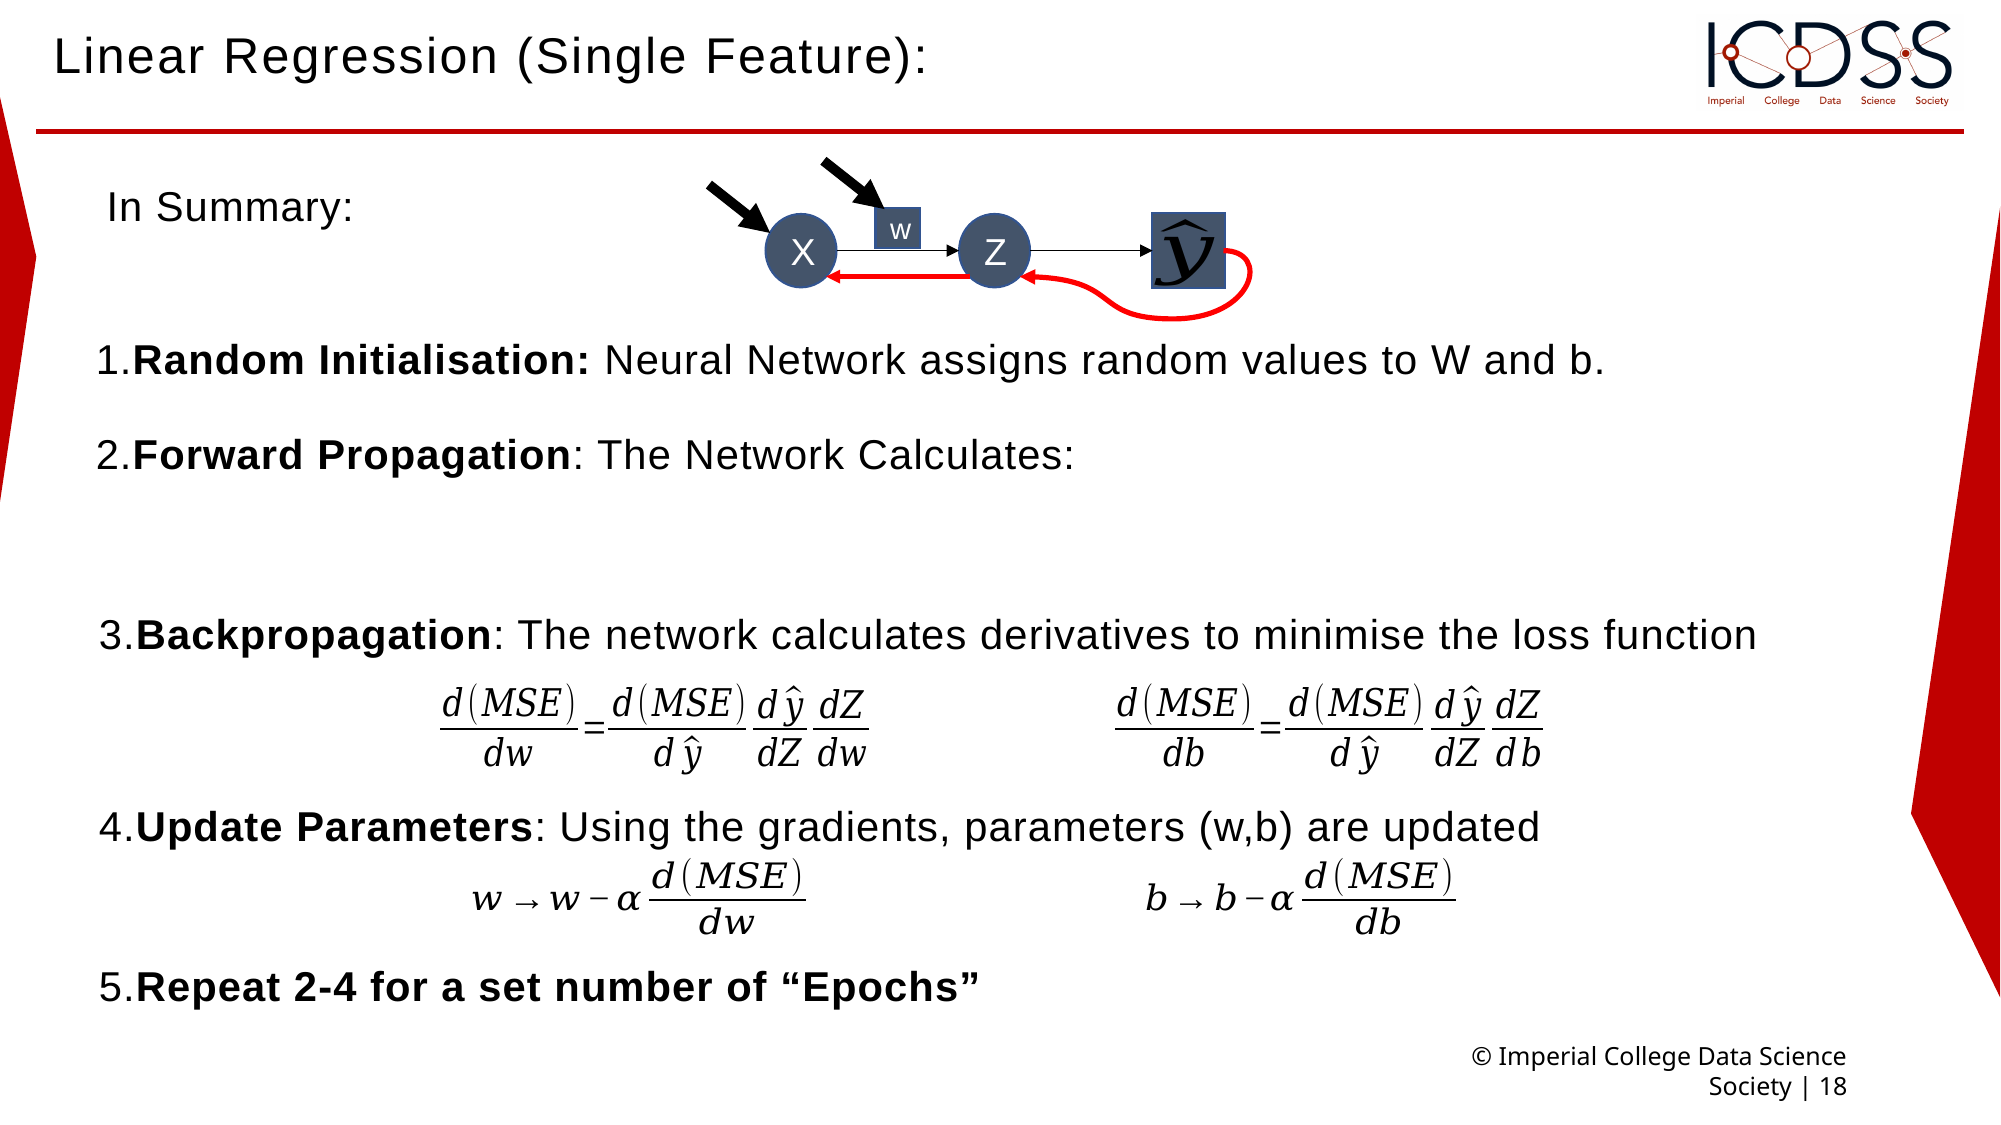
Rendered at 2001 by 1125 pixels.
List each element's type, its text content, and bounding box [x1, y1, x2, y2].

picture [1696, 14, 1964, 111]
text_box 5.Repeat 2-4 for a set number of “Epochs” [84, 939, 1855, 1040]
text_box w [874, 207, 897, 249]
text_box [708, 184, 771, 234]
text_box 1.Random Initialisation: Neural Network assigns random values to W and b. [80, 313, 1852, 414]
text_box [823, 160, 885, 210]
text_box Z [958, 212, 1032, 289]
text_box w [898, 207, 921, 249]
title Linear Regression (Single Feature): [38, 22, 1046, 132]
text_box 3.Backpropagation: The network calculates derivatives to minimise the loss function [84, 587, 1855, 748]
text_box In Summary: [91, 159, 897, 257]
text_box X [764, 212, 838, 289]
slide_number © Imperial College Data Science Society | 18 [1412, 1042, 1863, 1103]
text_box 4.Update Parameters: Using the gradients, parameters (w,b) are updated [84, 779, 1855, 939]
text_box In Summary: [831, 159, 1863, 257]
